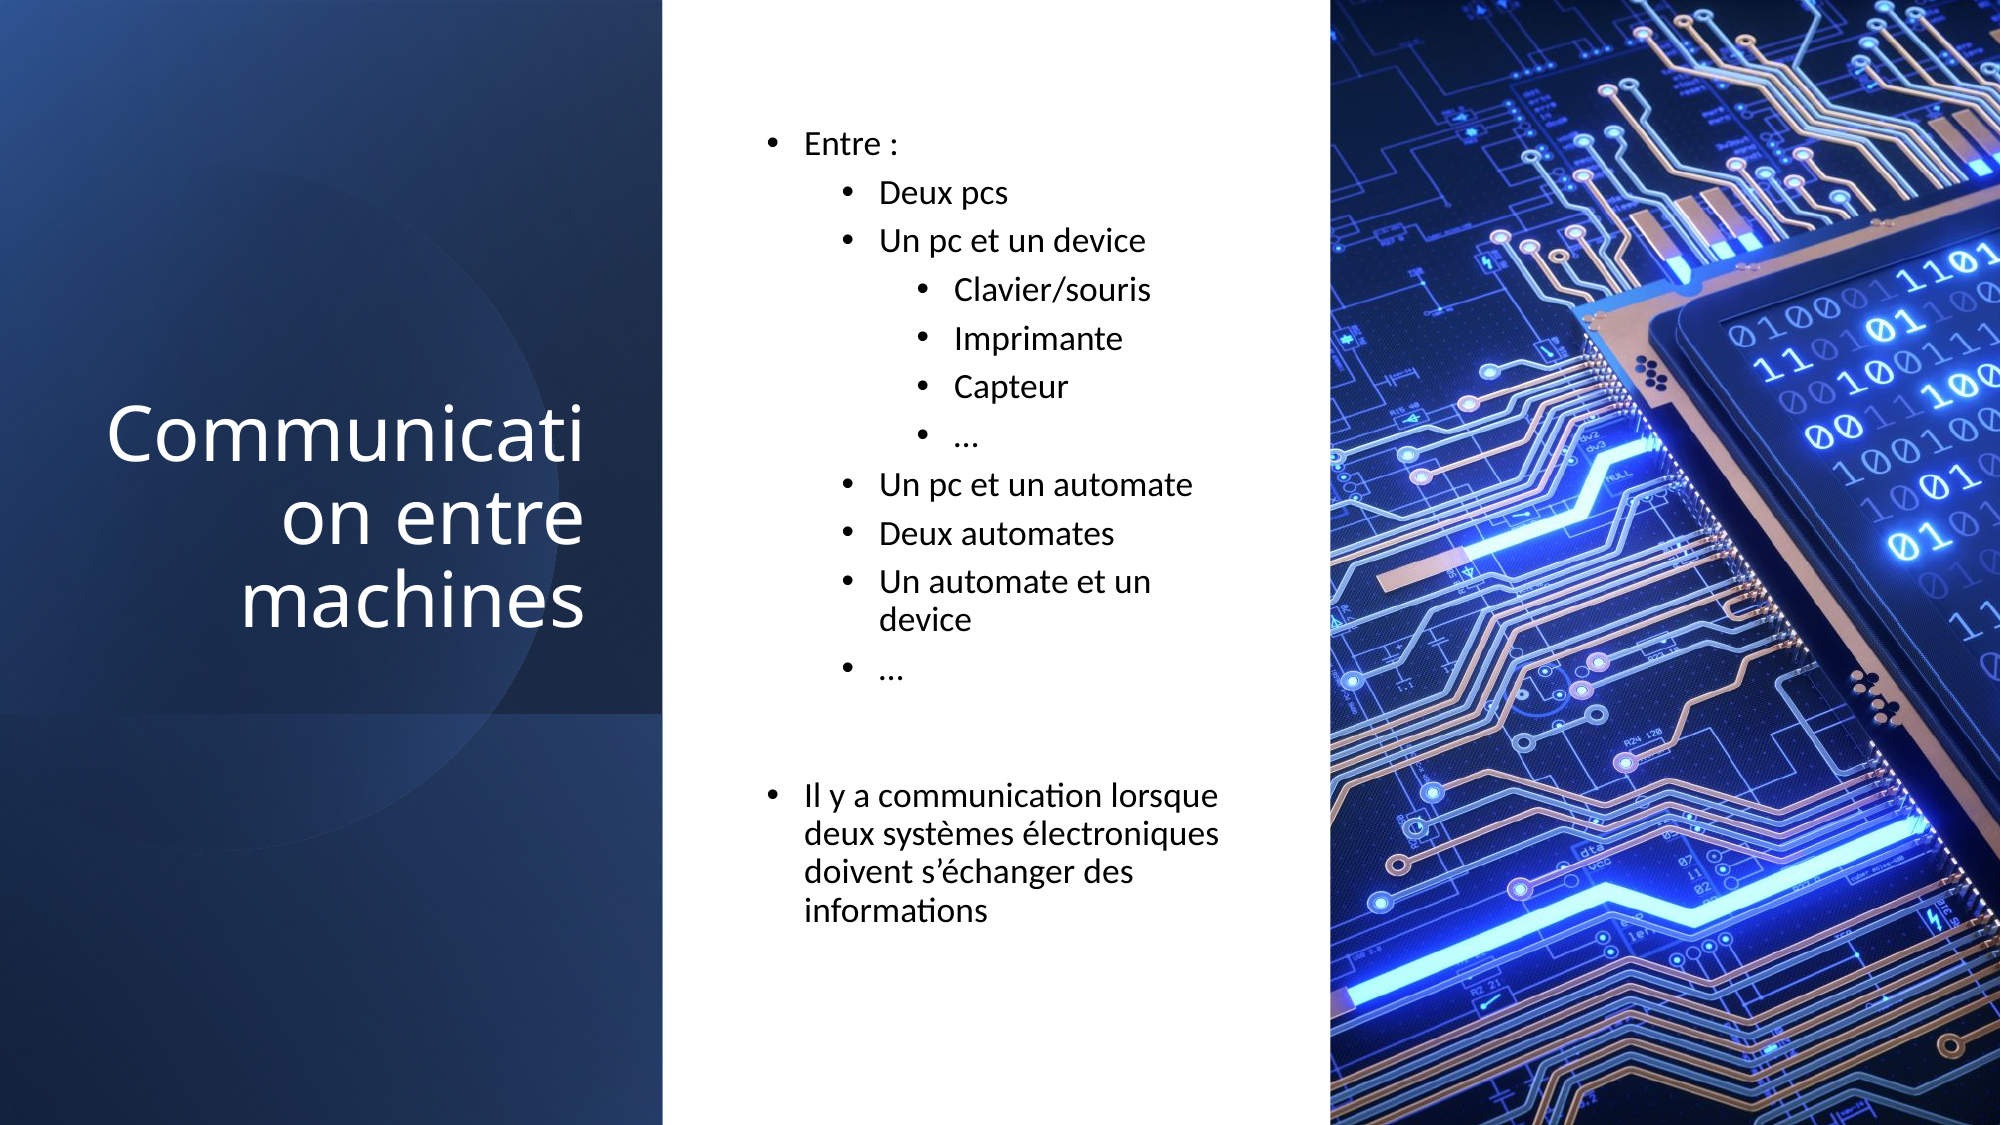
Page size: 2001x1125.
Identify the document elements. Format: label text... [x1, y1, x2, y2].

text_box [0, 0, 663, 1125]
text_box [663, 0, 1330, 1125]
title Communication entre machines [76, 96, 602, 652]
picture [1330, 0, 2000, 1125]
list Entre : Deux pcs Un pc et un device Clavier/souris Imprimante Capteur … Un pc et un automate Deux automates Un automate et un device … Il y a communication lorsque deux systèmes électroniques doivent s’échanger des informations [751, 106, 1248, 1017]
